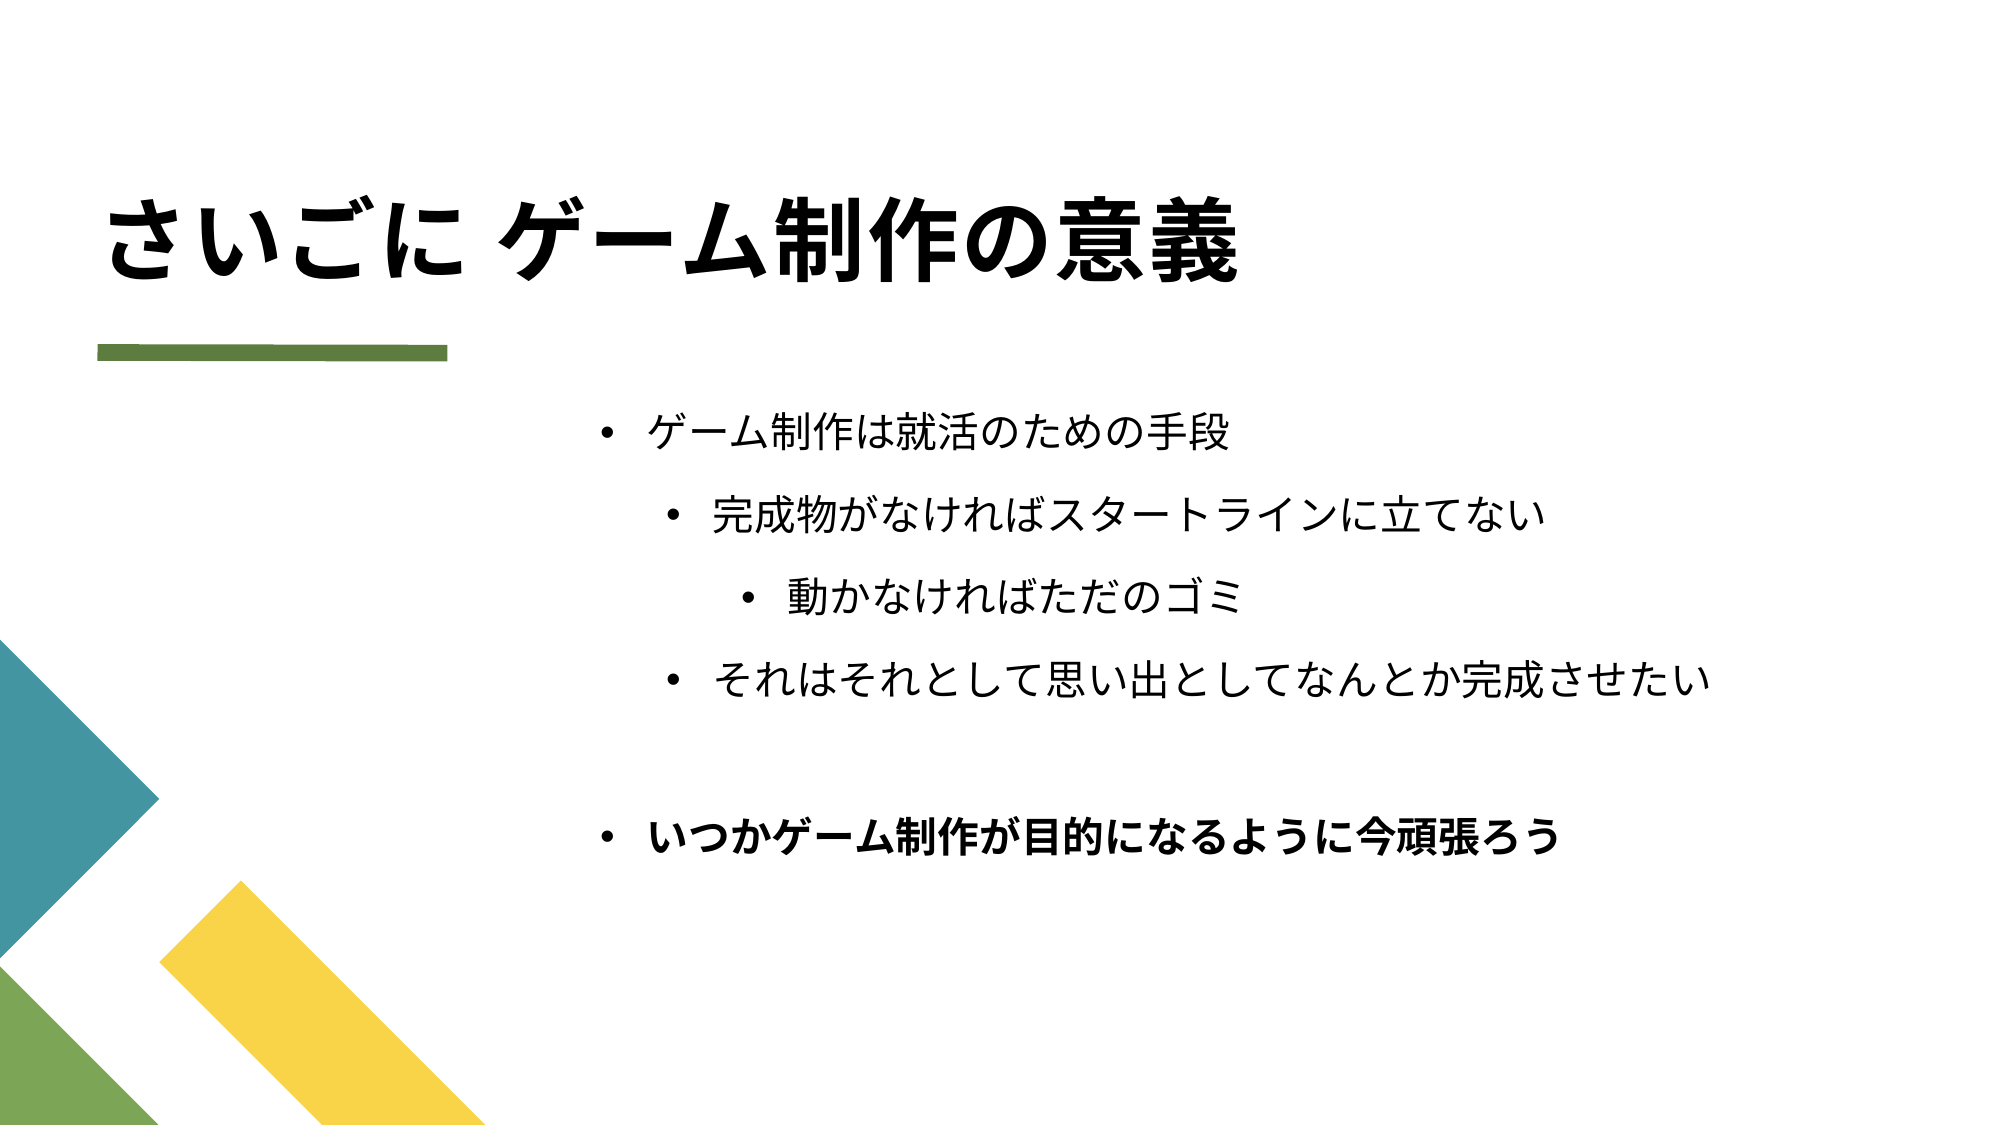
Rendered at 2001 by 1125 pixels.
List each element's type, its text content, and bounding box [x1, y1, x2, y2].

title さいごに ゲーム制作の意義 [97, 16, 1882, 293]
list ゲーム制作は就活のための手段 完成物がなければスタートラインに立てない 動かなければただのゴミ それはそれとして思い出としてなんとか完成させたい いつかゲーム制作が目的になるように今頑張ろう [600, 374, 1882, 982]
